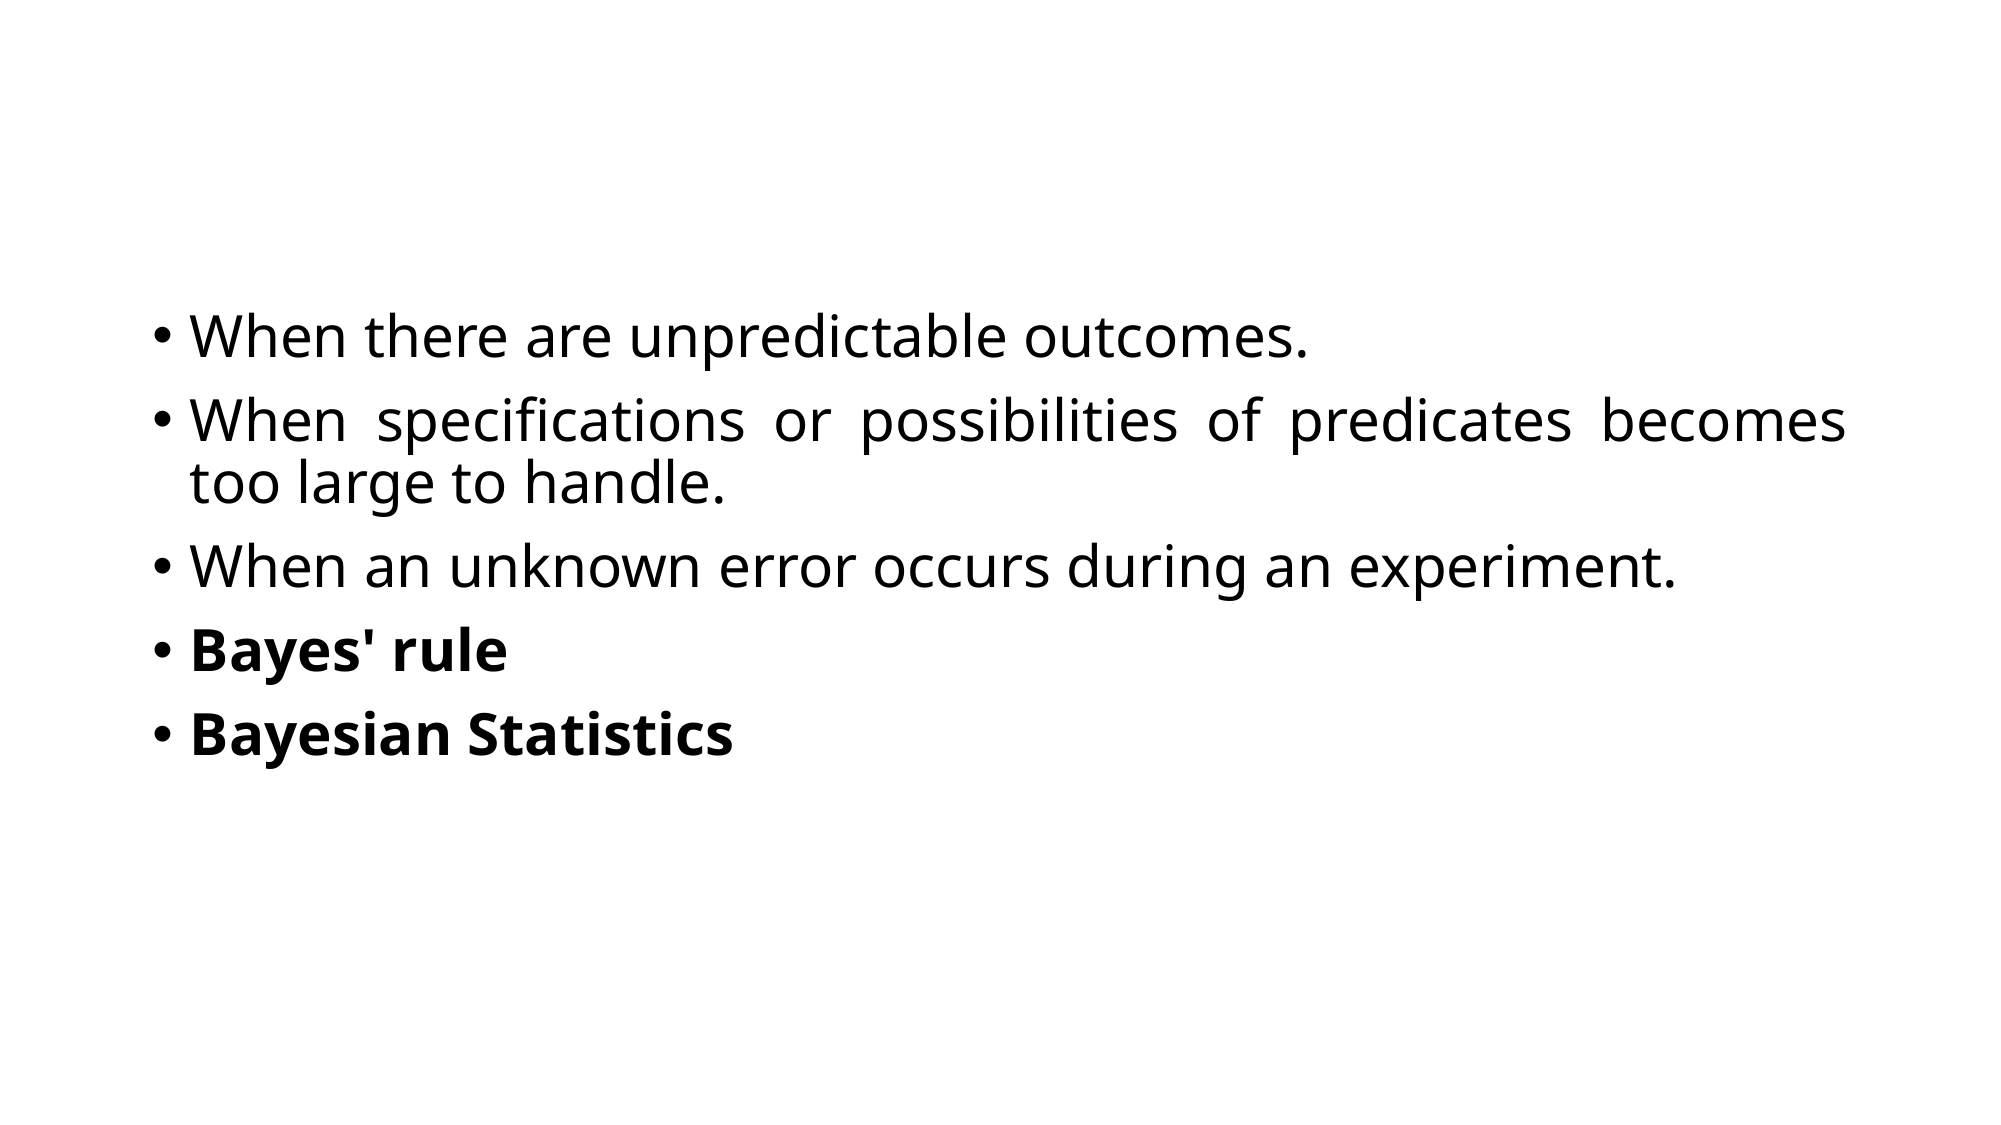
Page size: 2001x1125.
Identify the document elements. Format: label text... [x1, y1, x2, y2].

list When there are unpredictable outcomes. When specifications or possibilities of predicates becomes too large to handle. When an unknown error occurs during an experiment. Bayes' rule Bayesian Statistics [137, 299, 1863, 1014]
